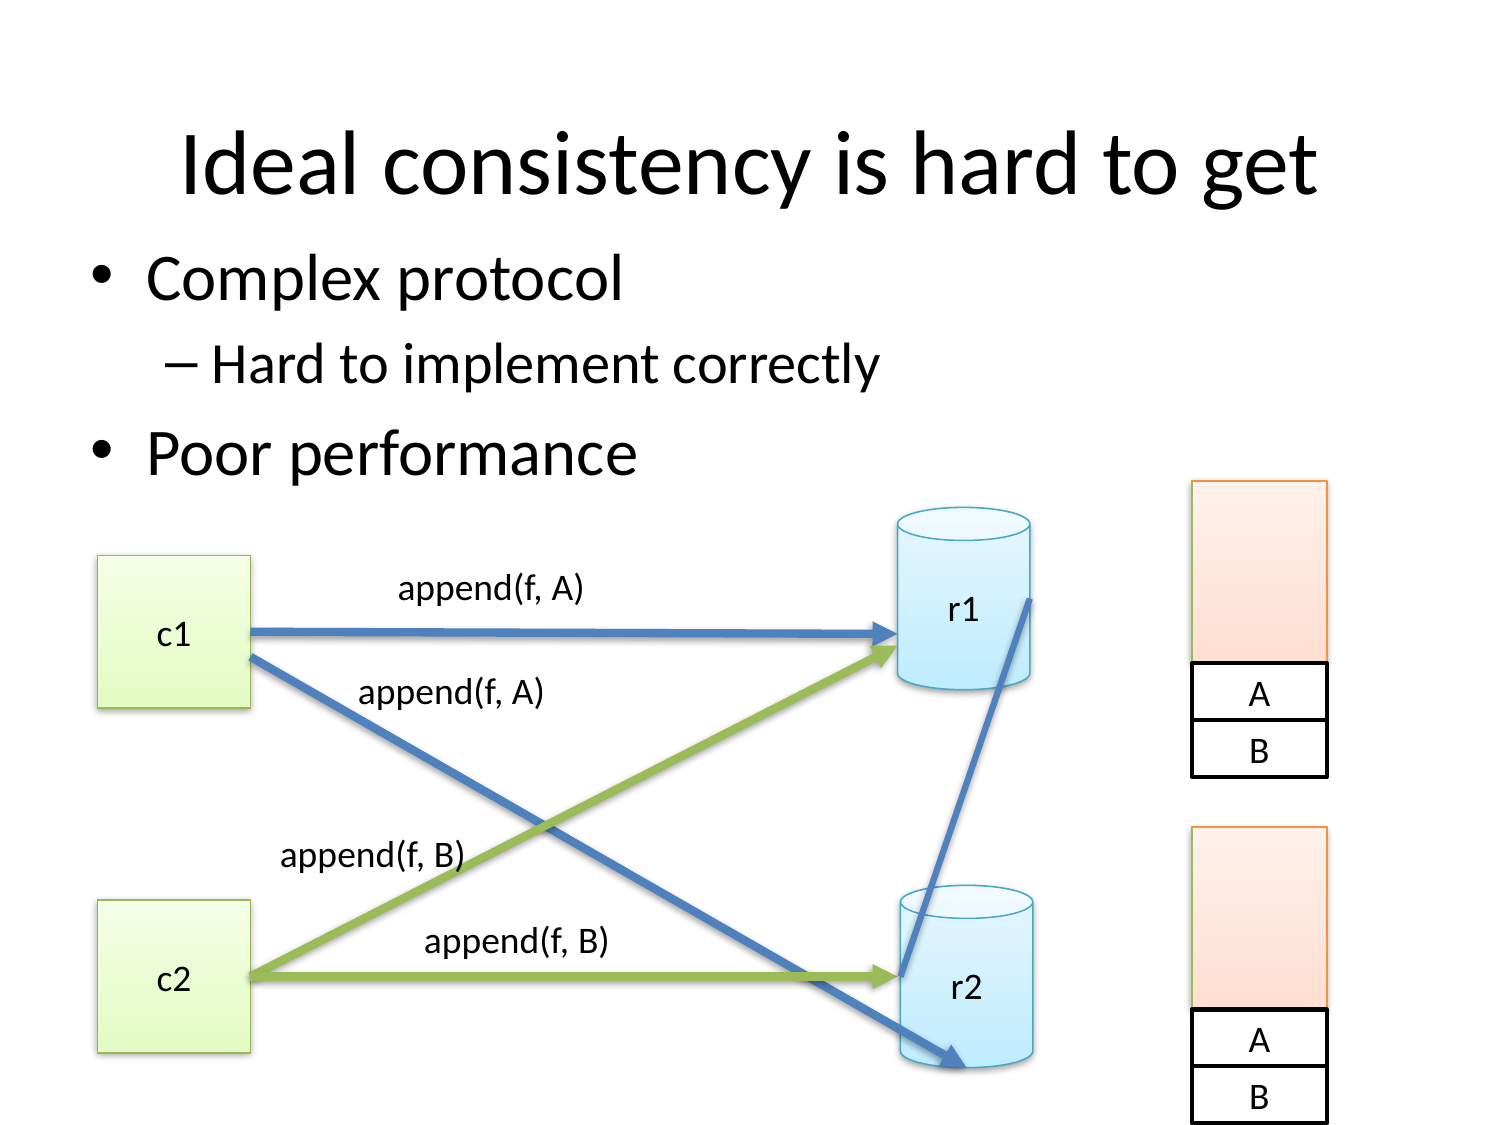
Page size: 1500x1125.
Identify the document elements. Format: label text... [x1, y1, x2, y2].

text_box [1191, 480, 1328, 661]
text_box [250, 645, 898, 976]
text_box r2 [899, 884, 1034, 1069]
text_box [963, 689, 967, 886]
text_box [1191, 826, 1328, 1007]
text_box B [1190, 1064, 1329, 1125]
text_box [250, 631, 898, 635]
text_box append(f, A) [382, 555, 619, 616]
title Ideal consistency is hard to get [75, 64, 1425, 226]
text_box r1 [896, 506, 1031, 691]
text_box A [1190, 661, 1329, 718]
text_box c1 [97, 555, 251, 709]
text_box B [1190, 718, 1329, 779]
list Complex protocol Hard to implement correctly Poor performance [75, 226, 1425, 969]
text_box c2 [97, 899, 251, 1054]
text_box A [1190, 1007, 1329, 1064]
